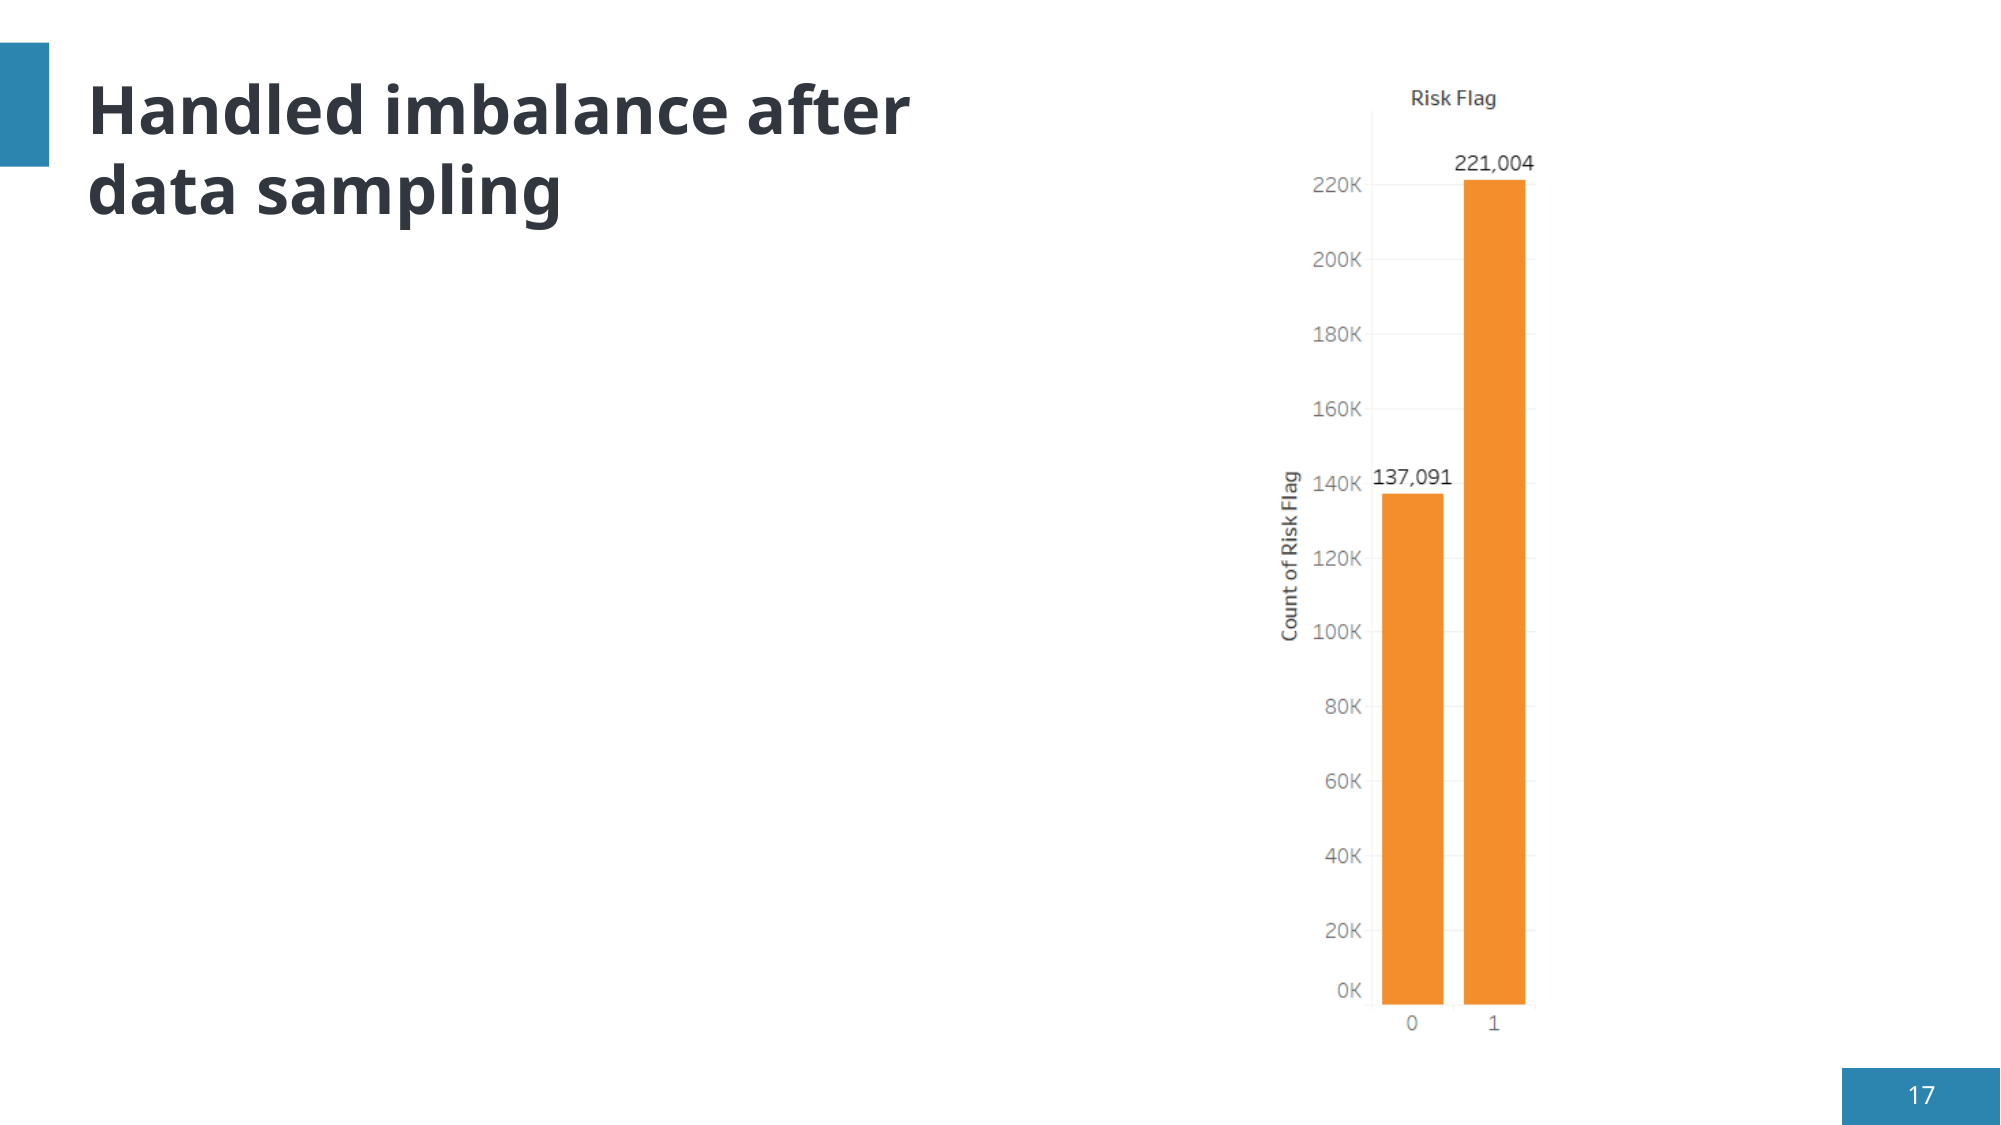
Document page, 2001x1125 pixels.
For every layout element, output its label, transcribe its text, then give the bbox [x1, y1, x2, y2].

text_box Handled imbalance after data sampling [72, 60, 1066, 236]
slide_number 17 [1889, 1079, 1951, 1114]
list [1265, 85, 1610, 1040]
